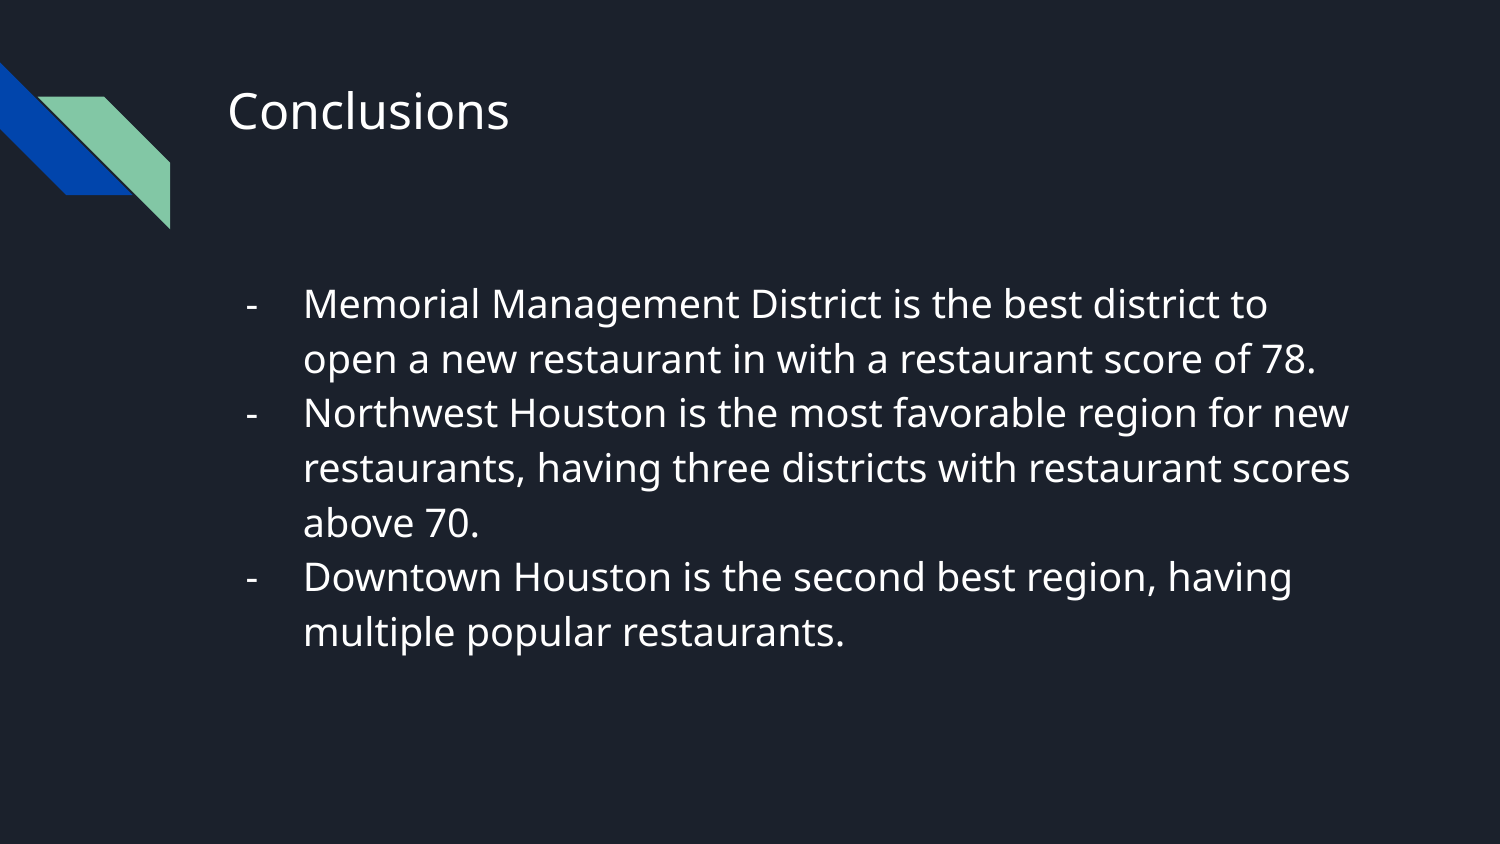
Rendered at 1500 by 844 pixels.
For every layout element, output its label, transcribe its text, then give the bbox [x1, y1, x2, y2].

title Conclusions [212, 64, 1368, 215]
list Memorial Management District is the best district to open a new restaurant in with a restaurant score of 78. Northwest Houston is the most favorable region for new restaurants, having three districts with restaurant scores above 70. Downtown Houston is the second best region, having multiple popular restaurants. [212, 257, 1368, 735]
